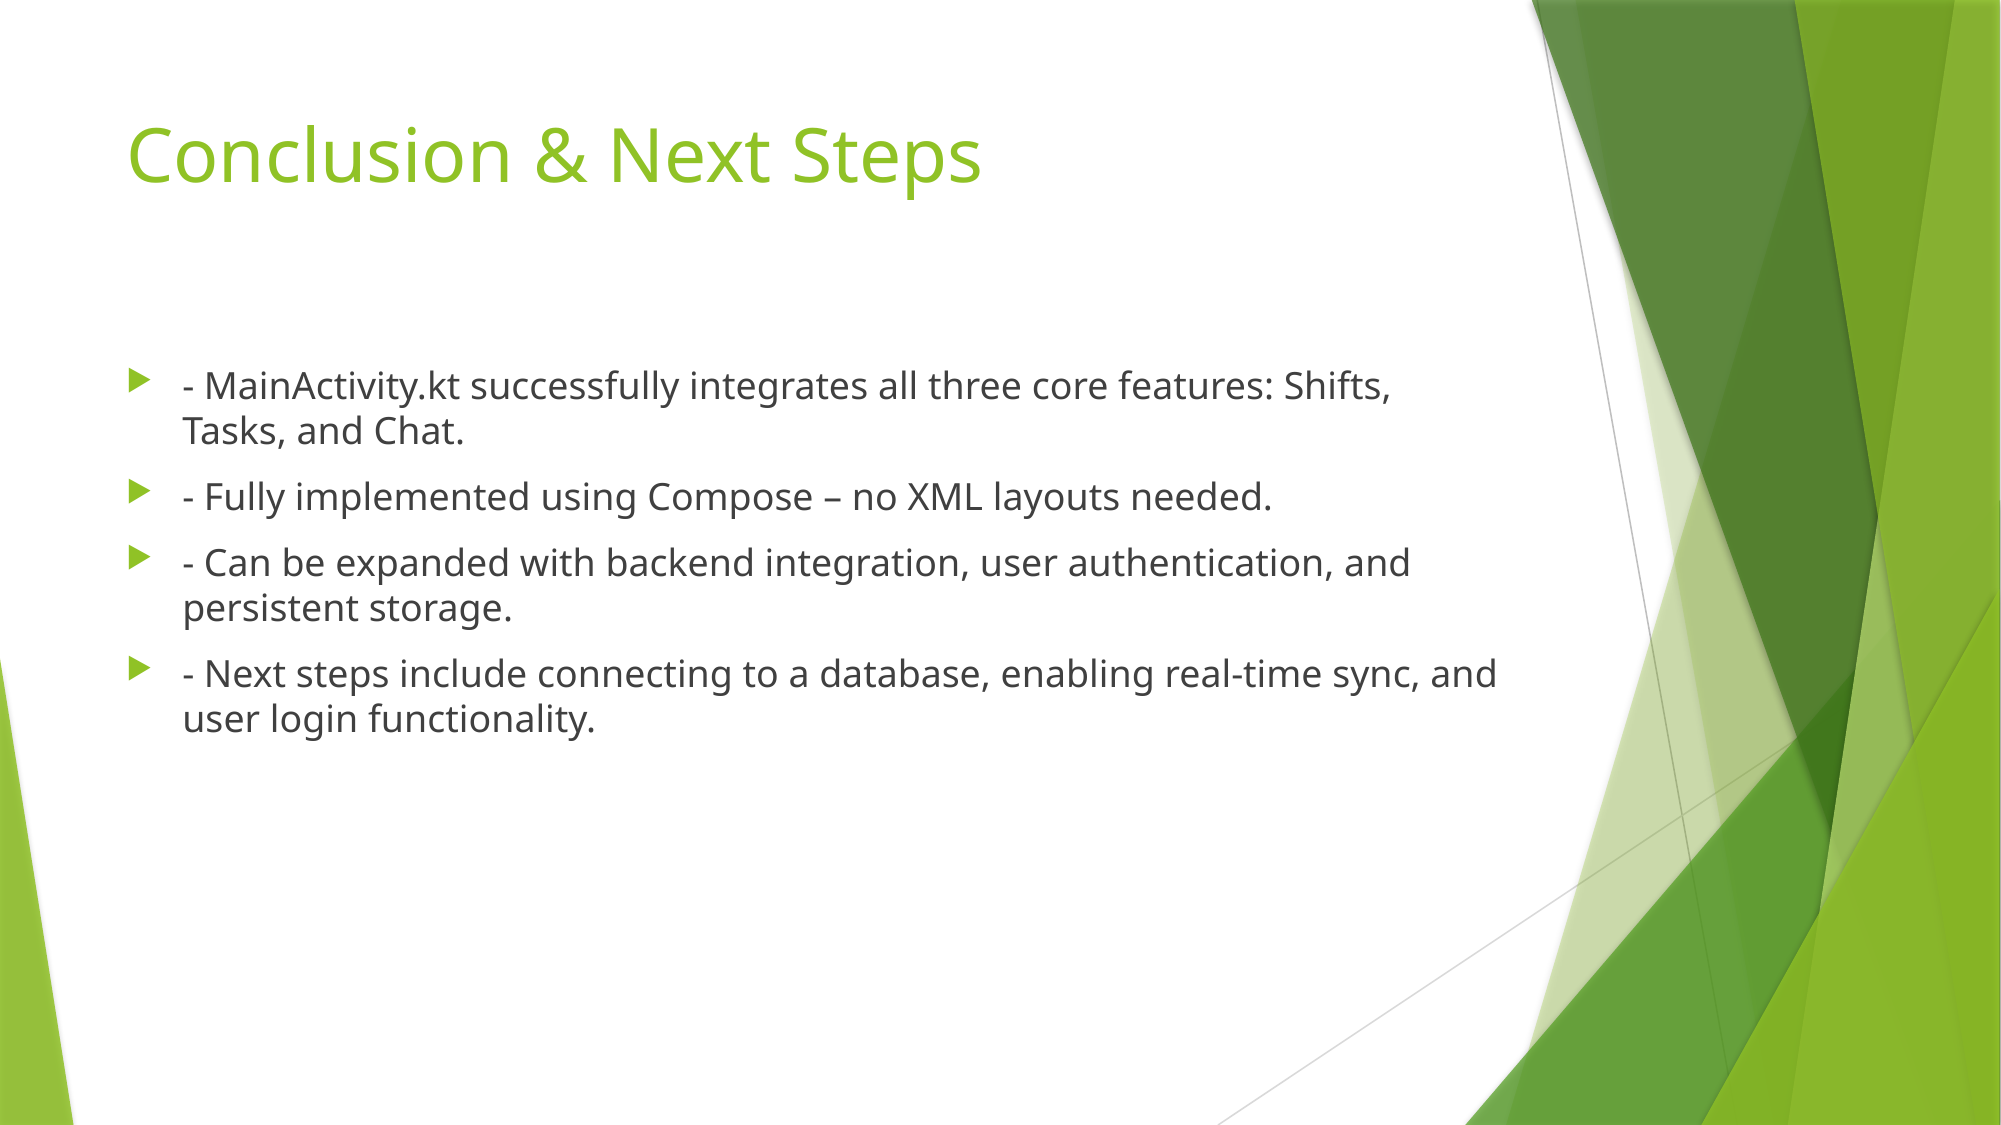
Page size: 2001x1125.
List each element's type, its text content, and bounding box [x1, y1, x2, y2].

list - MainActivity.kt successfully integrates all three core features: Shifts, Tasks, and Chat. - Fully implemented using Compose – no XML layouts needed. - Can be expanded with backend integration, user authentication, and persistent storage. - Next steps include connecting to a database, enabling real-time sync, and user login functionality. [111, 354, 1522, 992]
title Conclusion & Next Steps [111, 99, 1522, 317]
